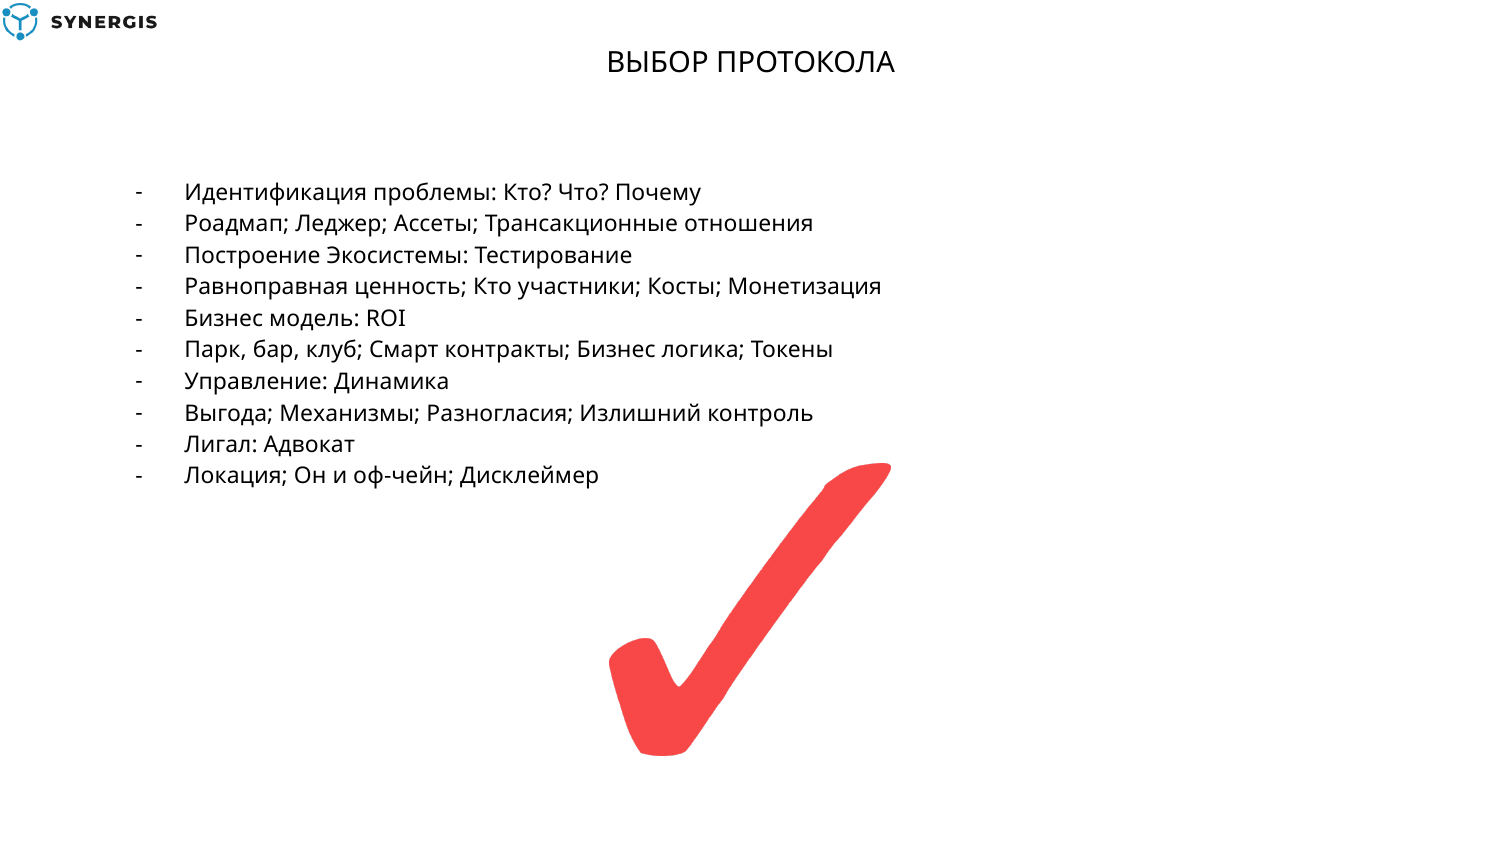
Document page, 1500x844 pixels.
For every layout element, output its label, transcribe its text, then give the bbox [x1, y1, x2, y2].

picture [0, 0, 158, 43]
text_box Идентификация проблемы: Кто? Что? Почему Роадмап; Леджер; Ассеты; Трансакционные отношения Построение Экосистемы: Тестирование Равноправная ценность; Кто участники; Косты; Монетизация Бизнес модель: ROI Парк, бар, клуб; Смарт контракты; Бизнес логика; Токены Управление: Динамика Выгода; Механизмы; Разногласия; Излишний контроль Лигал: Адвокат Локация; Он и оф-чейн; Дисклеймер [94, 158, 1458, 685]
text_box ВЫБОР ПРОТОКОЛА [69, 27, 1433, 122]
picture [609, 462, 891, 757]
